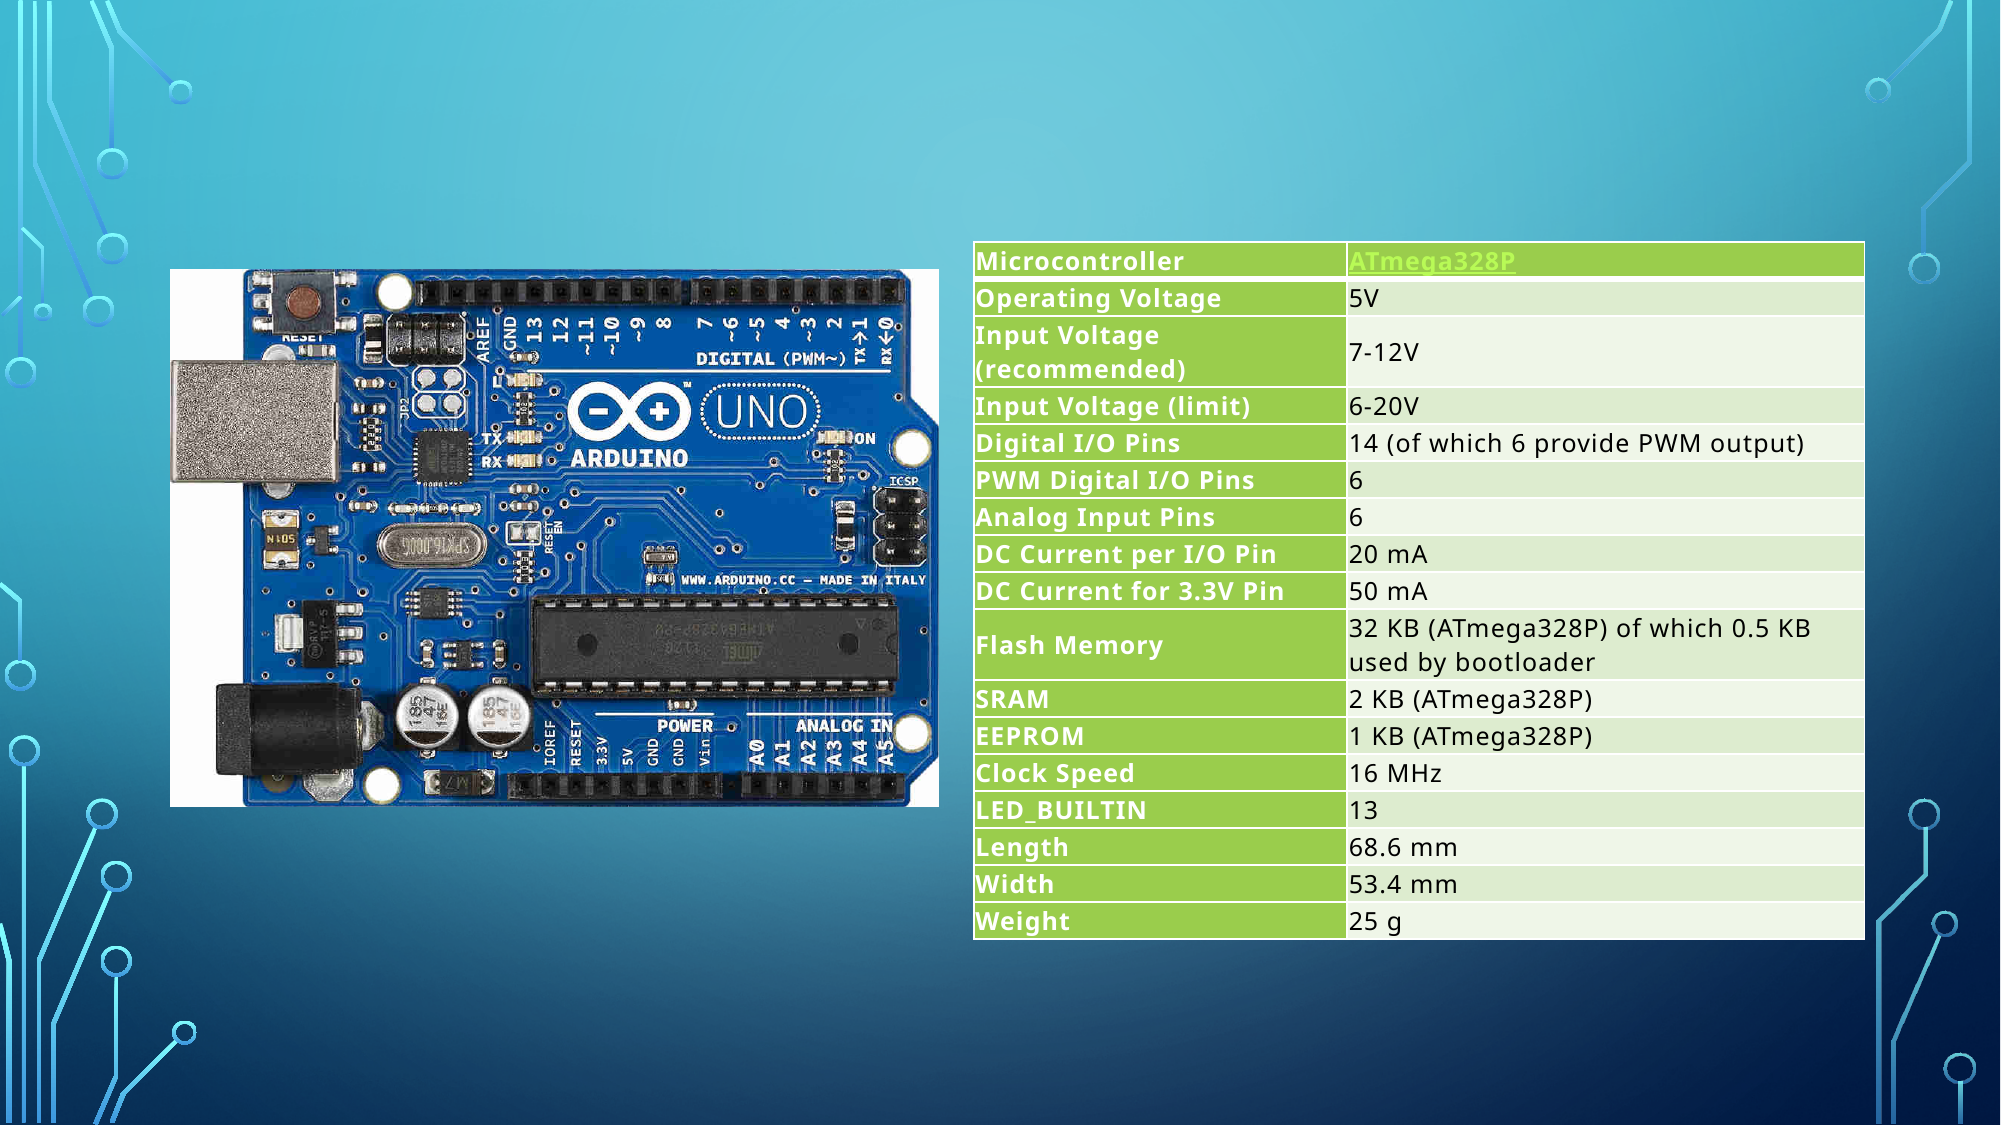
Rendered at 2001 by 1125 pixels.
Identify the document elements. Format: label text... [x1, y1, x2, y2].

table_cell 5V [1348, 282, 1864, 315]
table_cell Operating Voltage [975, 282, 1346, 315]
table_cell 6 [1348, 462, 1864, 497]
table_cell LED_BUILTIN [975, 792, 1346, 827]
table_cell Flash Memory [975, 610, 1346, 679]
table_cell DC Current per I/O Pin [975, 536, 1346, 571]
table_cell Weight [975, 903, 1346, 938]
picture [169, 269, 939, 807]
table_cell Clock Speed [975, 755, 1346, 790]
table_cell 7-12V [1348, 317, 1864, 386]
table_cell 68.6 mm [1348, 829, 1864, 864]
table_cell 6 [1348, 499, 1864, 534]
table_header Microcontroller [975, 243, 1346, 276]
table_cell 13 [1348, 792, 1864, 827]
table_cell SRAM [975, 681, 1346, 716]
table_cell 20 mA [1348, 536, 1864, 571]
table_cell 53.4 mm [1348, 866, 1864, 901]
table_cell 1 KB (ATmega328P) [1348, 718, 1864, 753]
table_cell 16 MHz [1348, 755, 1864, 790]
table_cell Analog Input Pins [975, 499, 1346, 534]
table_cell 14 (of which 6 provide PWM output) [1348, 425, 1864, 460]
table_cell EEPROM [975, 718, 1346, 753]
table_cell Input Voltage (limit) [975, 388, 1346, 423]
table_cell Input Voltage (recommended) [975, 317, 1346, 386]
table_cell DC Current for 3.3V Pin [975, 573, 1346, 608]
table_cell 6-20V [1348, 388, 1864, 423]
table_cell 25 g [1348, 903, 1864, 938]
table_cell Digital I/O Pins [975, 425, 1346, 460]
table_cell 32 KB (ATmega328P) of which 0.5 KB used by bootloader [1348, 610, 1864, 679]
table_cell PWM Digital I/O Pins [975, 462, 1346, 497]
table_cell 2 KB (ATmega328P) [1348, 681, 1864, 716]
table_cell 50 mA [1348, 573, 1864, 608]
table_cell Width [975, 866, 1346, 901]
table_header ATmega328P [1348, 243, 1864, 276]
table_cell Length [975, 829, 1346, 864]
